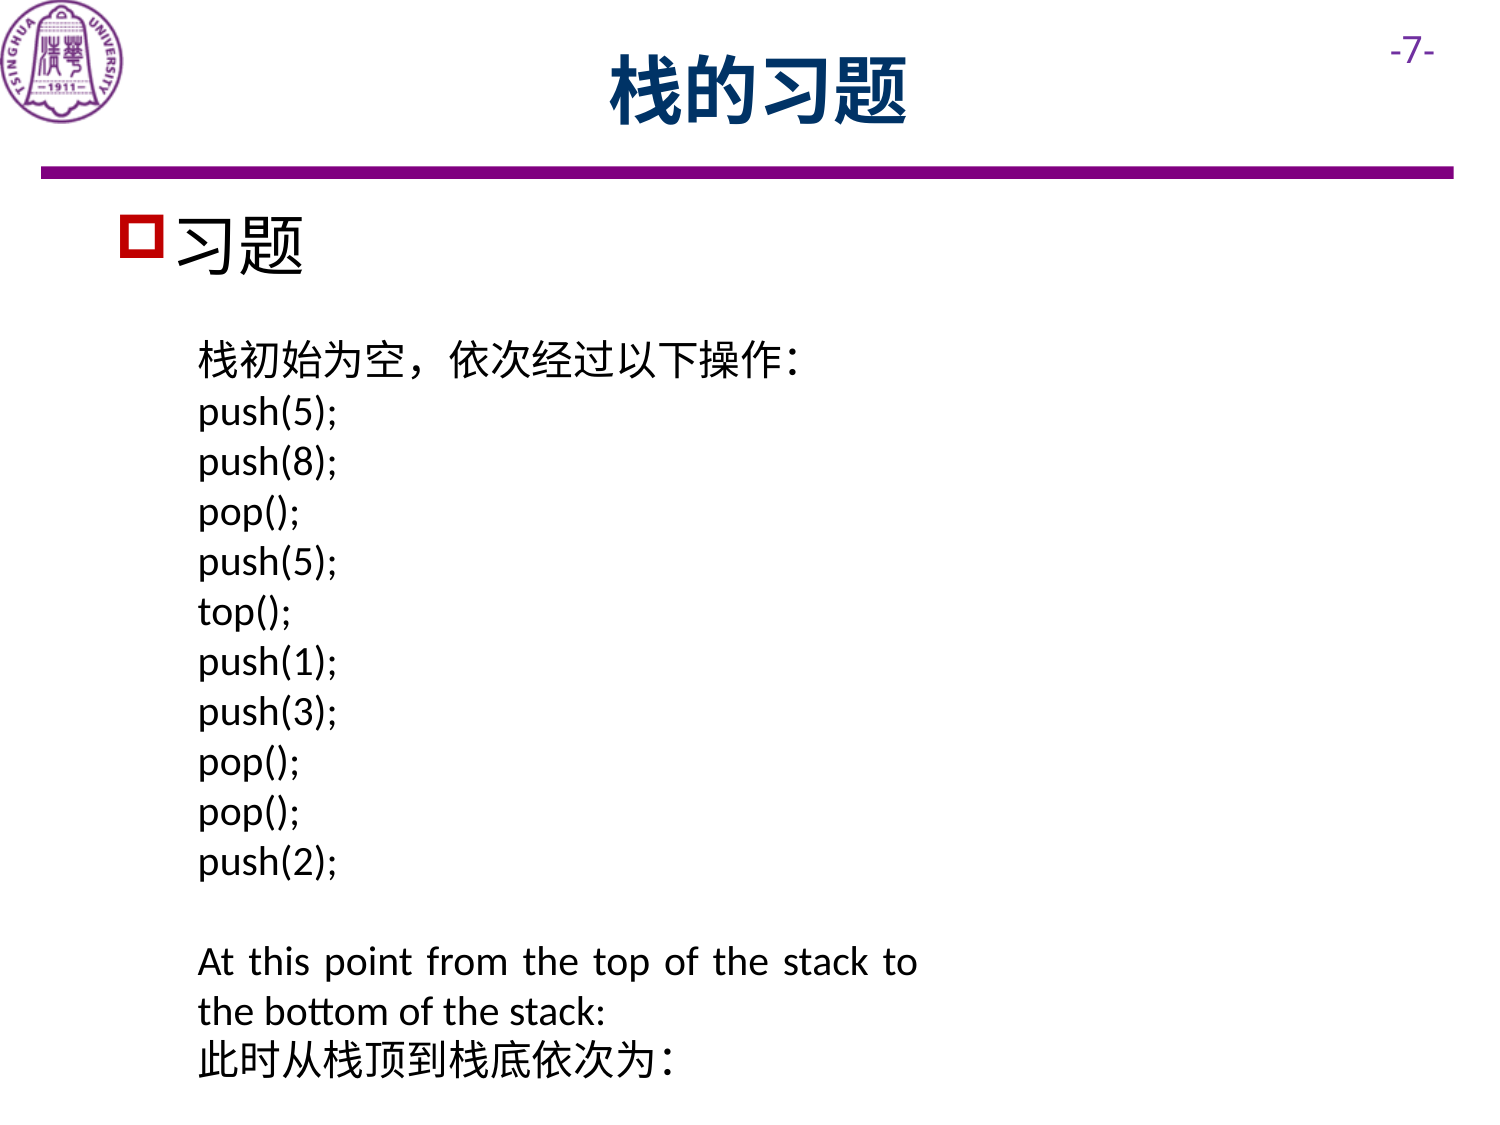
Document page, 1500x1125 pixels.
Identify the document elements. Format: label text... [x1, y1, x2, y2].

list 习题 [100, 196, 1401, 492]
text_box 栈初始为空，依次经过以下操作： push(5); push(8); pop(); push(5); top(); push(1); push(3); pop(); pop(); push(2); At this point from the top of the stack to the bottom of the stack: 此时从栈顶到栈底依次为： [182, 326, 933, 1092]
title 栈的习题 [135, 13, 1383, 165]
picture [0, 0, 124, 124]
